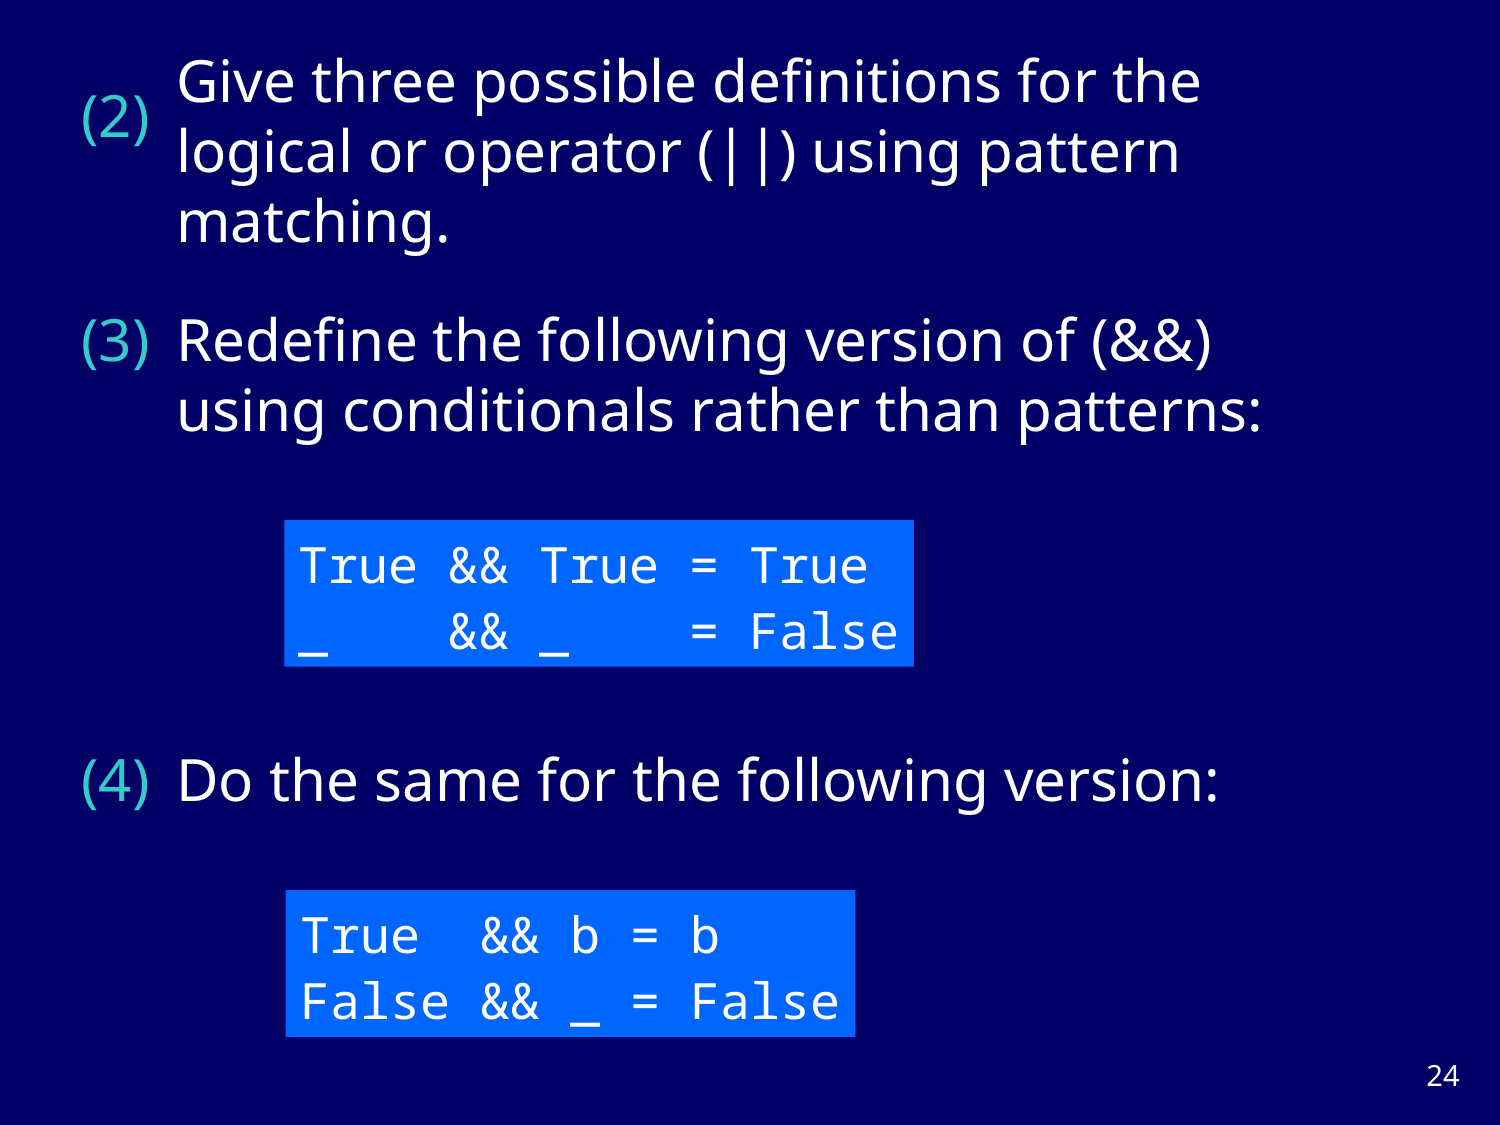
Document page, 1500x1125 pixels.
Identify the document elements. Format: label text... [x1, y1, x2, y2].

text_box True && True = True _ && _ = False [284, 520, 914, 667]
text_box True && b = b False && _ = False [285, 890, 856, 1037]
slide_number 23 [1374, 1049, 1476, 1101]
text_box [61, 71, 1386, 227]
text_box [61, 295, 1386, 452]
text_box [61, 735, 1386, 822]
